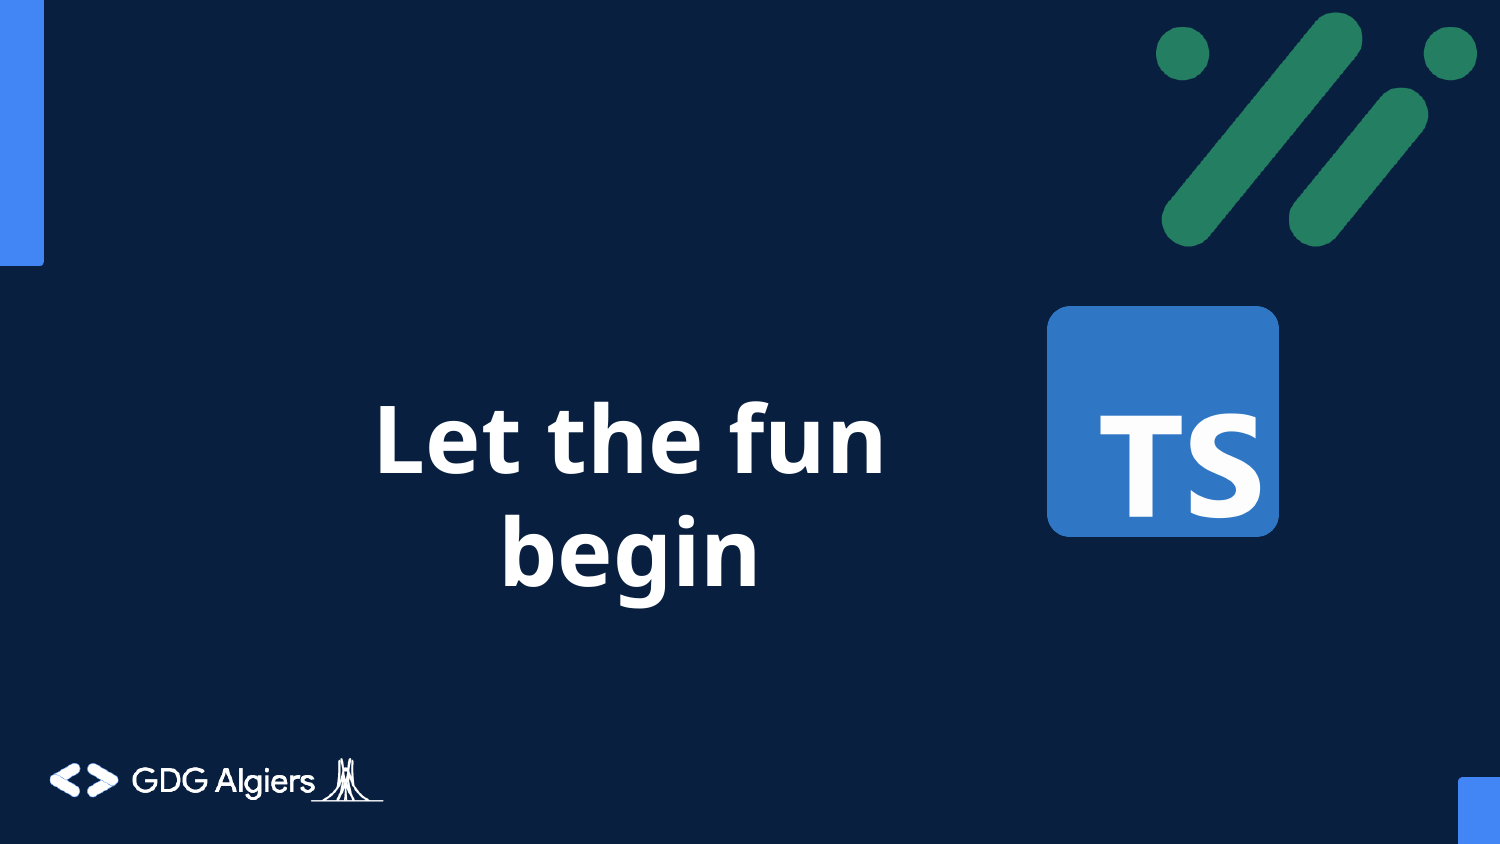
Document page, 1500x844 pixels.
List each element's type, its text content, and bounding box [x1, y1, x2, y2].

picture [0, 0, 1500, 844]
text_box Let the fun begin [221, 365, 1040, 621]
